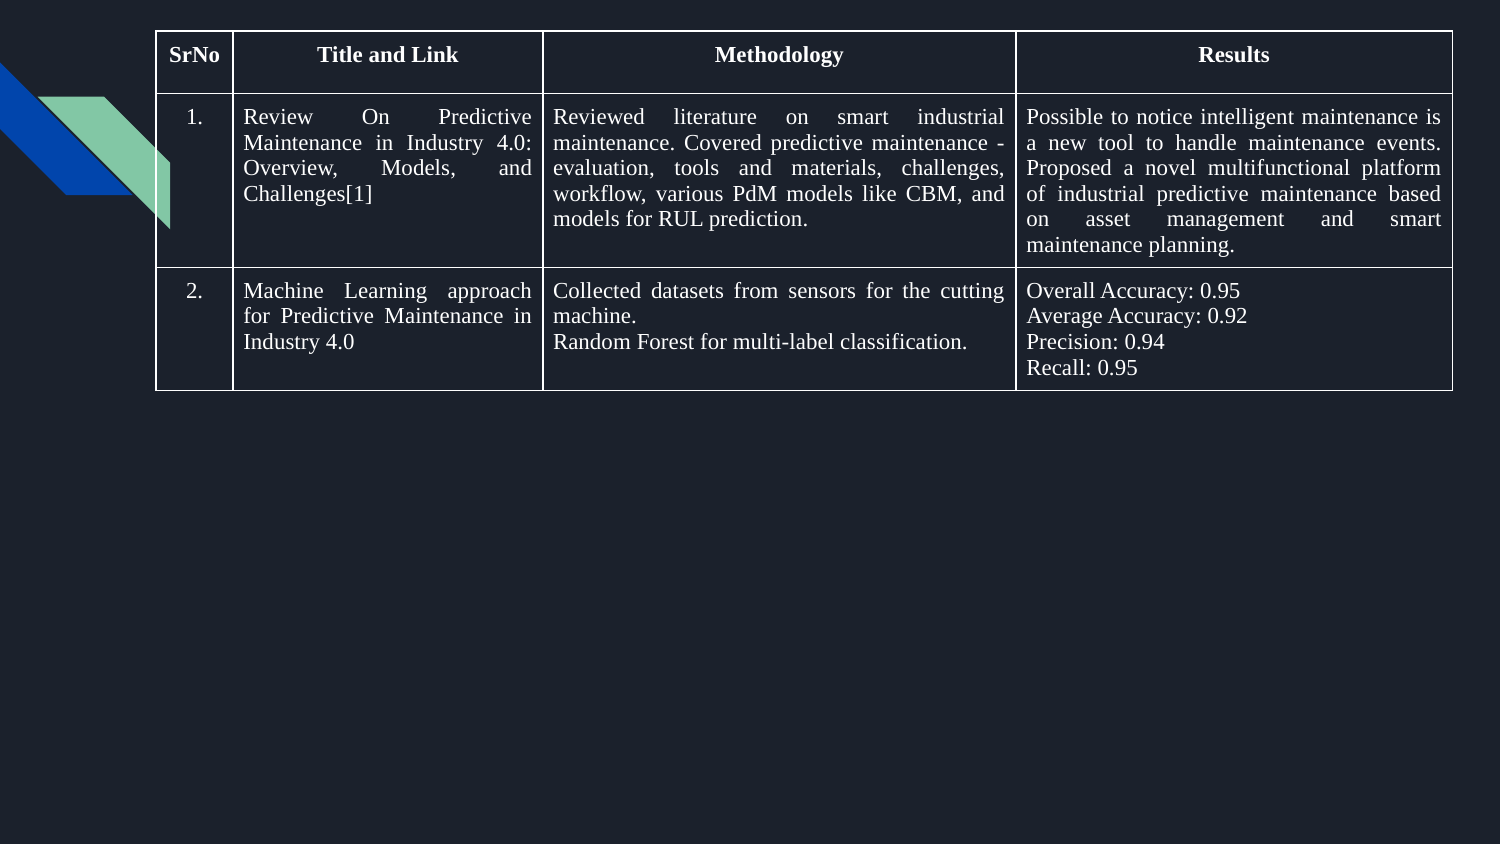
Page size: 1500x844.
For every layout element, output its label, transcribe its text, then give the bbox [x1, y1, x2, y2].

table_cell Collected datasets from sensors for the cutting machine. Random Forest for multi-label classification. [544, 268, 1015, 390]
table_cell 2. [157, 268, 232, 390]
table_header Results [1017, 32, 1452, 93]
table_cell Overall Accuracy: 0.95 Average Accuracy: 0.92 Precision: 0.94 Recall: 0.95 [1017, 268, 1452, 390]
table_cell 1. [157, 94, 232, 267]
table_cell Review On Predictive Maintenance in Industry 4.0: Overview, Models, and Challenges[1] [234, 94, 542, 267]
table_cell Machine Learning approach for Predictive Maintenance in Industry 4.0 [234, 268, 542, 390]
table_cell Reviewed literature on smart industrial maintenance. Covered predictive maintenance - evaluation, tools and materials, challenges, workflow, various PdM models like CBM, and models for RUL prediction. [544, 94, 1015, 267]
table_header SrNo [157, 32, 232, 93]
table_cell Possible to notice intelligent maintenance is a new tool to handle maintenance events. Proposed a novel multifunctional platform of industrial predictive maintenance based on asset management and smart maintenance planning. [1017, 94, 1452, 267]
table_header Title and Link [234, 32, 542, 93]
table_header Methodology [544, 32, 1015, 93]
